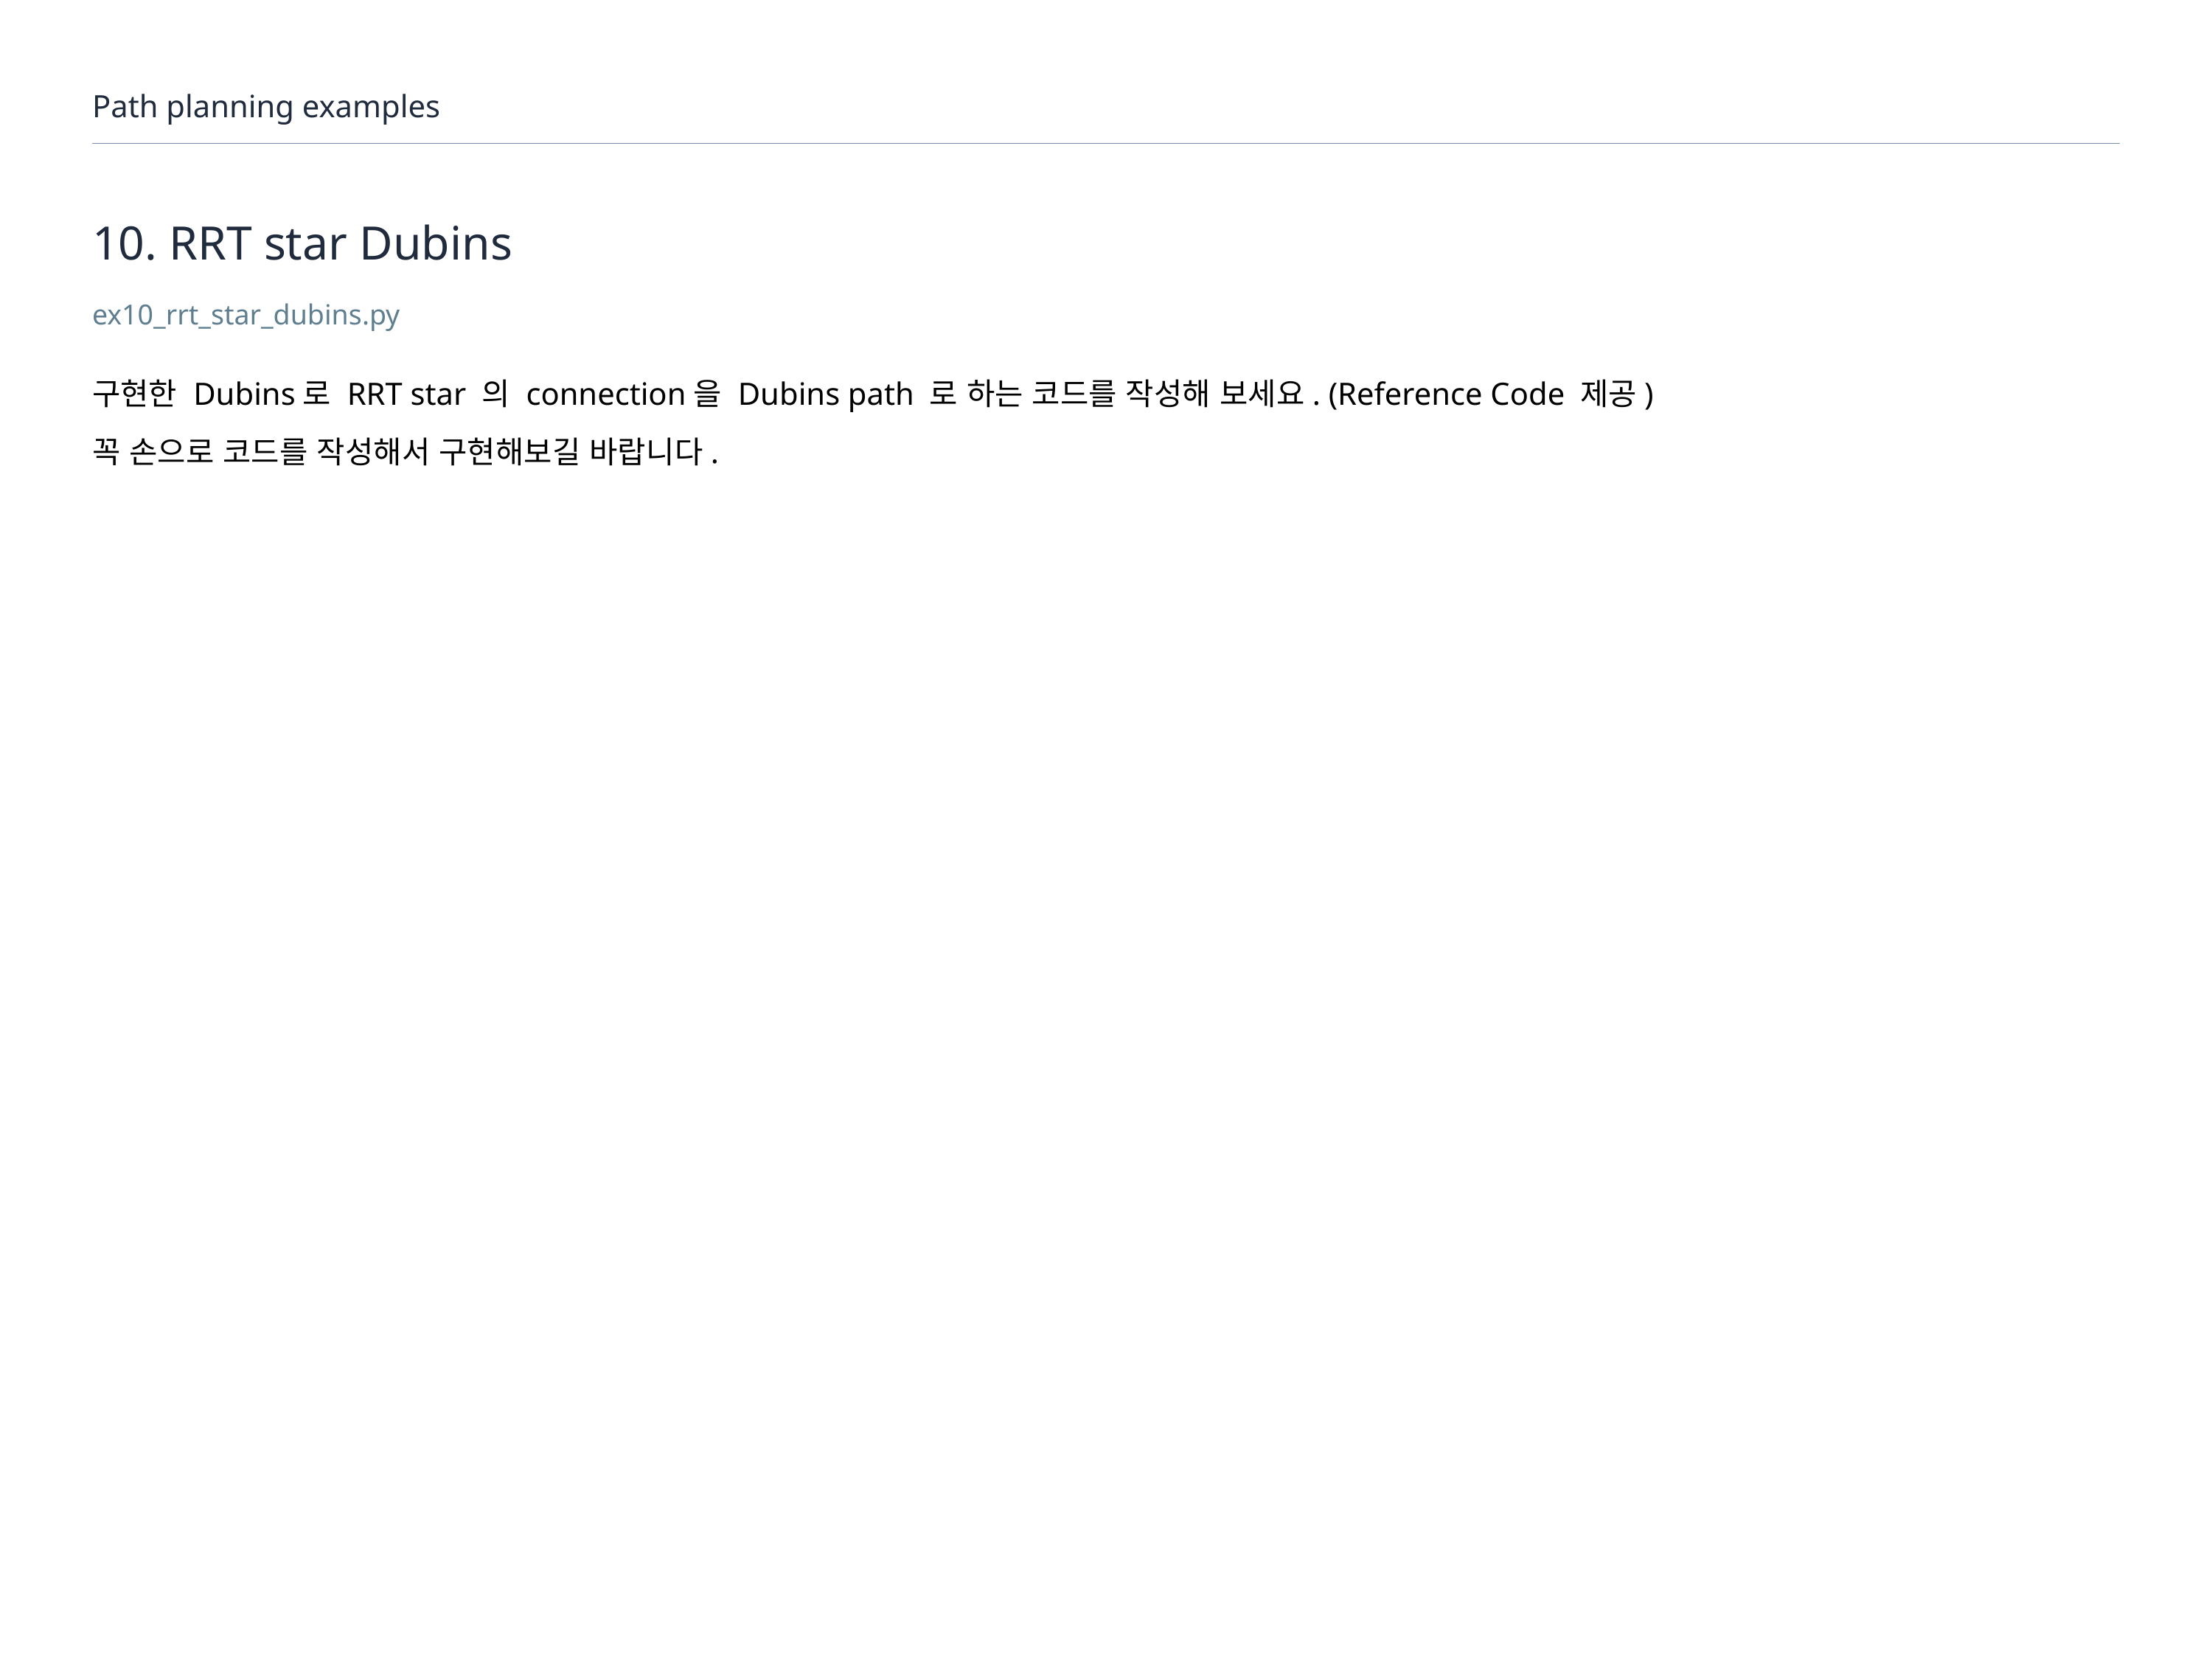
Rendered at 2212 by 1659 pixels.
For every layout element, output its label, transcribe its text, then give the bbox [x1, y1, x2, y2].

list Path planning examples [91, 83, 1809, 132]
list 구현한 Dubins로 RRT star 의 connection을 Dubins path 로 하는 코드를 작성해 보세요. (Reference Code 제공) 꼭 손으로 코드를 작성해서 구현해보길 바랍니다. [91, 375, 2121, 472]
title 10. RRT star Dubins [91, 208, 2121, 282]
list ex10_rrt_star_dubins.py [91, 300, 2121, 375]
